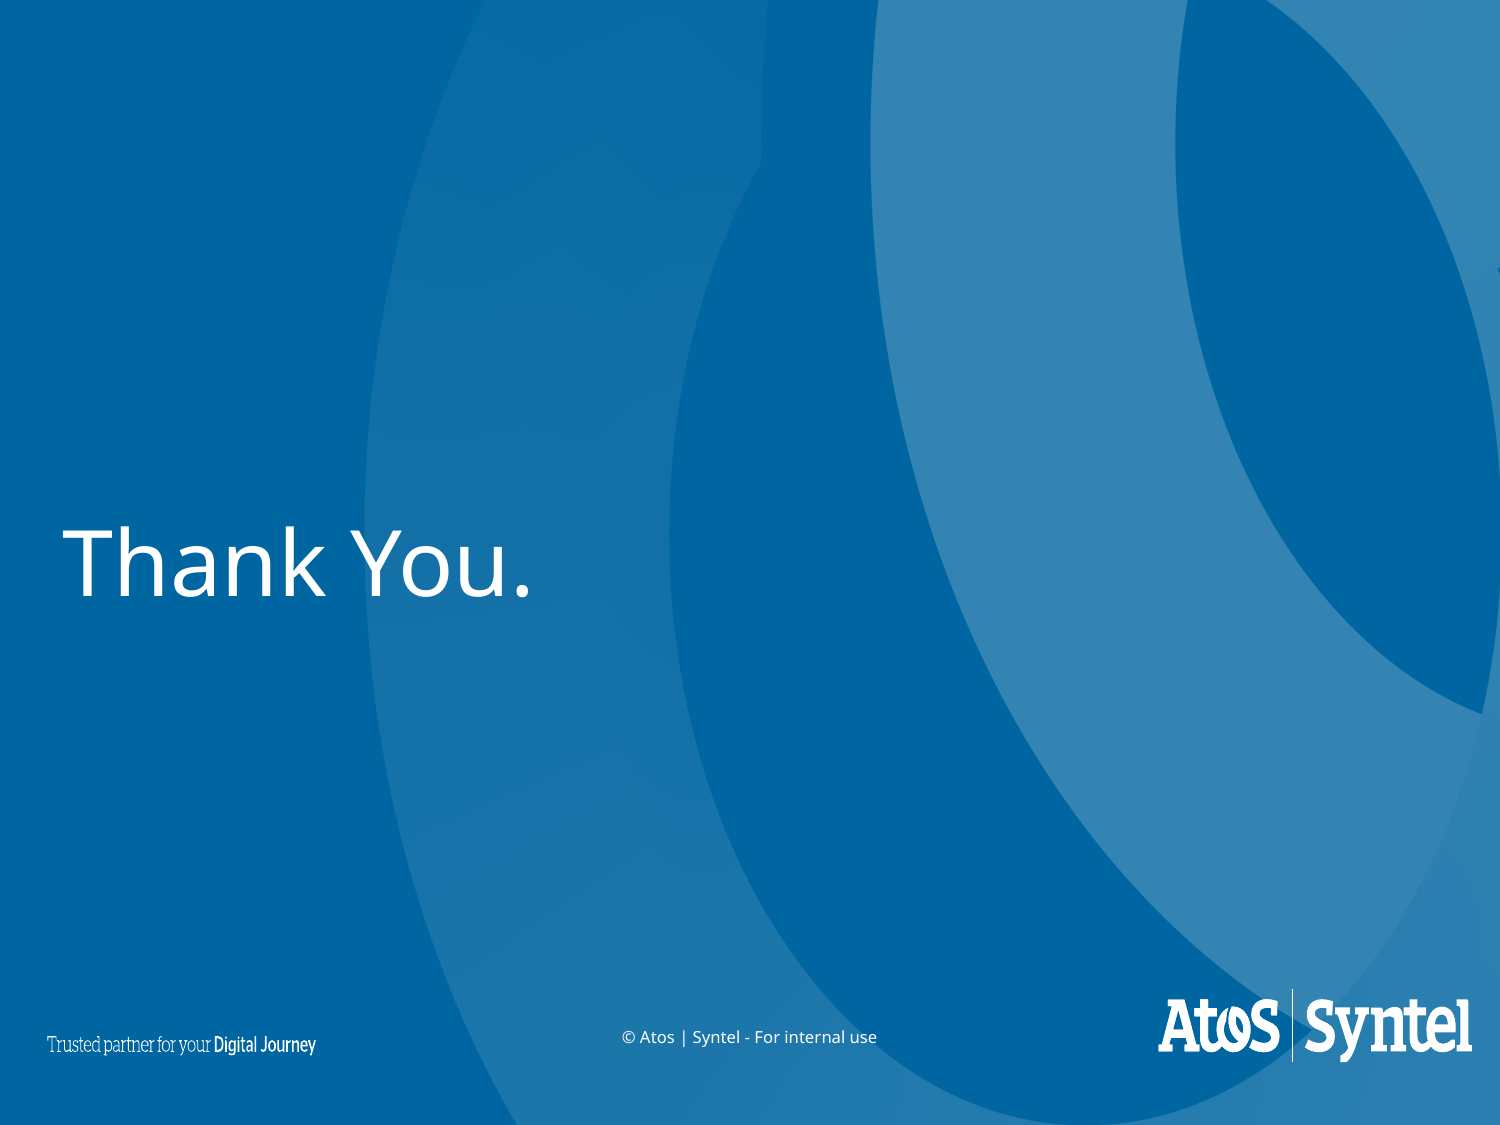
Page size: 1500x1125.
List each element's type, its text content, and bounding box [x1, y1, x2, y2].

picture [0, 0, 1500, 1125]
title Thank You. [62, 502, 875, 611]
